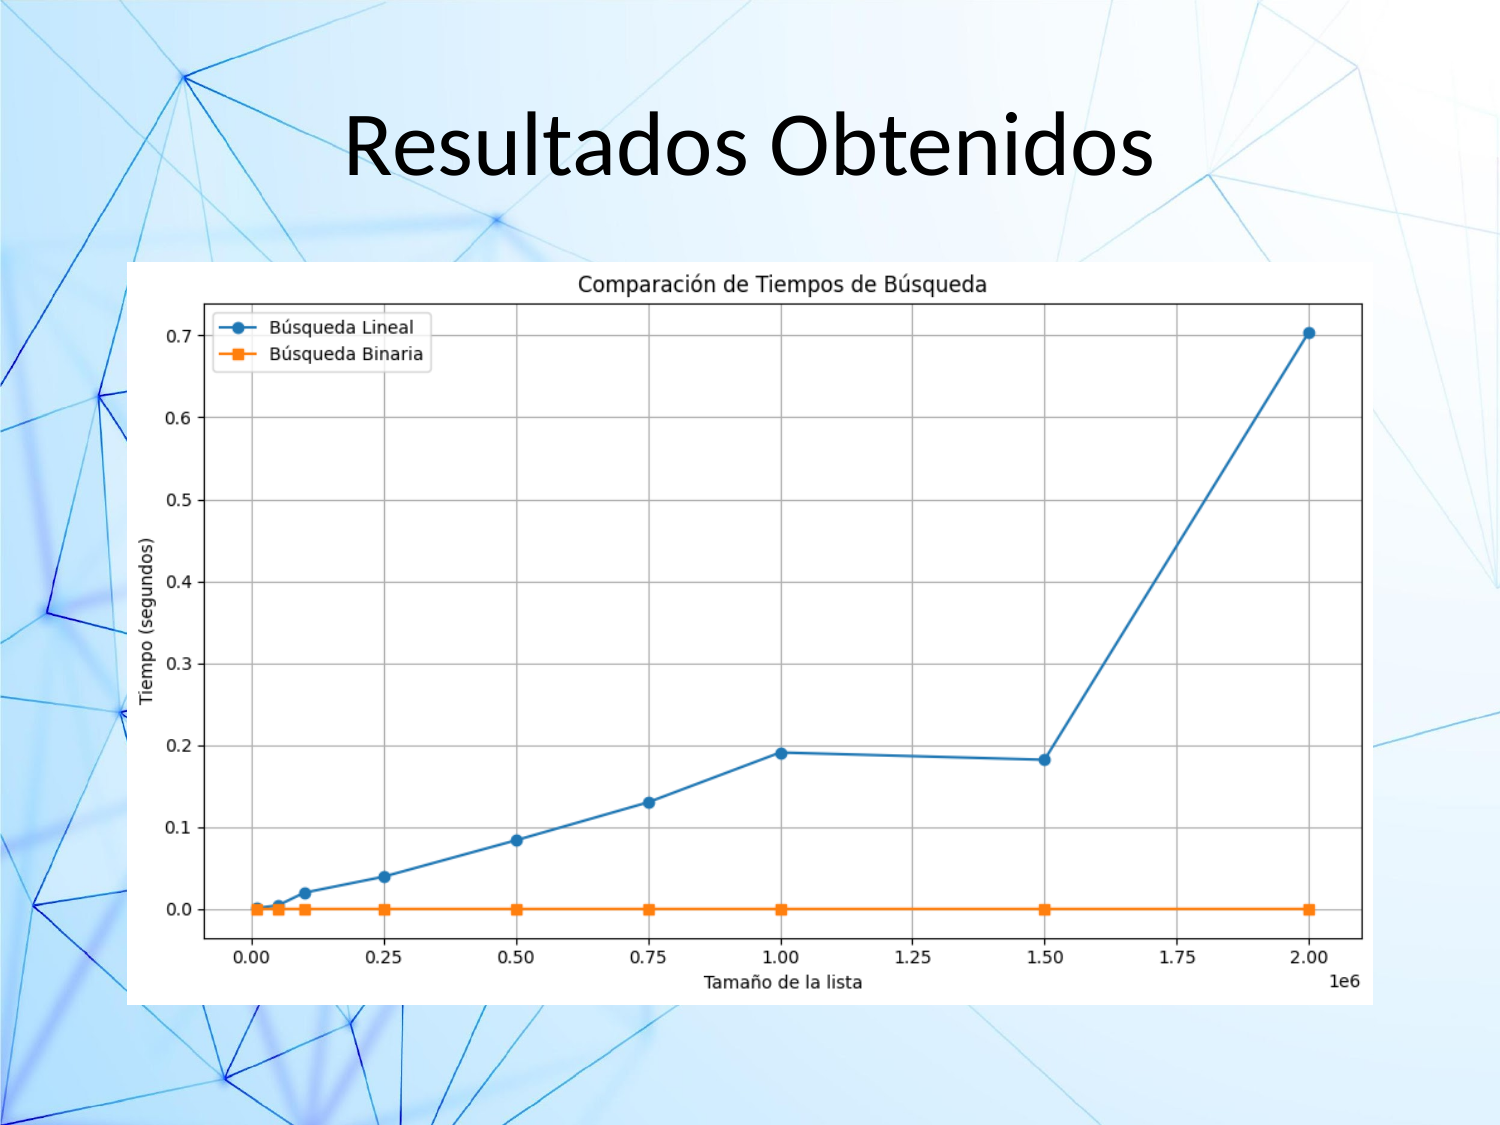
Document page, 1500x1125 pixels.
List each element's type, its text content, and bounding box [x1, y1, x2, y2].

picture [0, 0, 1500, 1125]
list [127, 262, 1373, 1006]
title Resultados Obtenidos [75, 45, 1425, 233]
